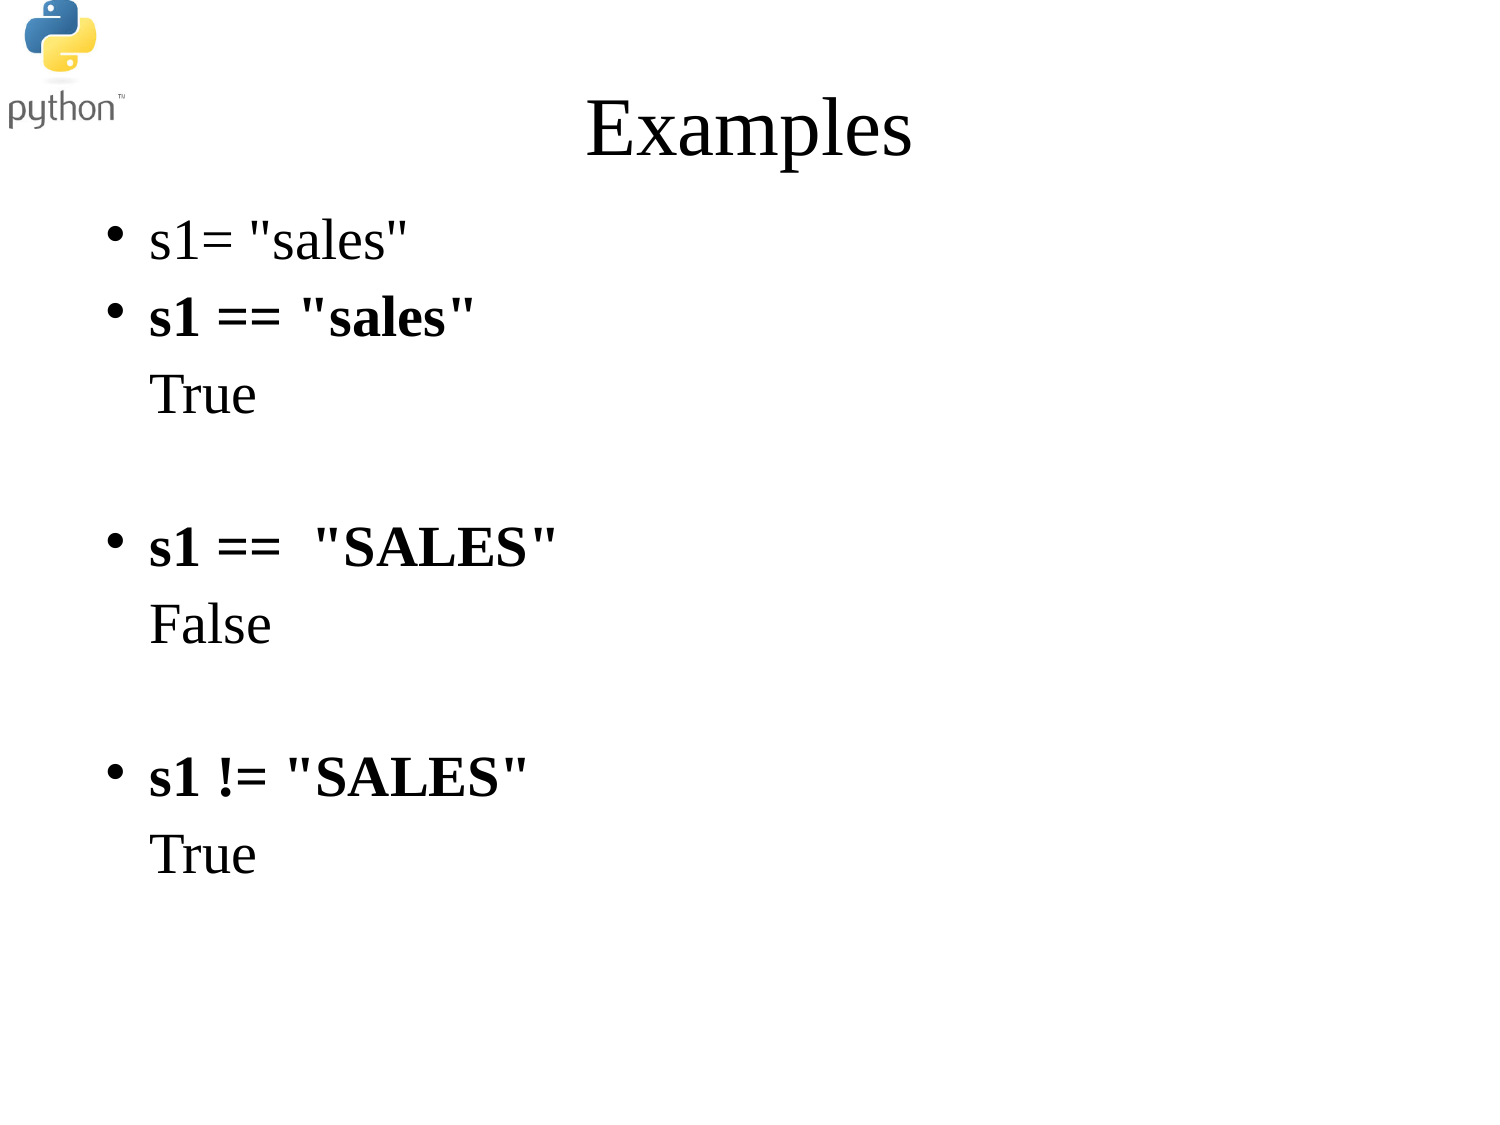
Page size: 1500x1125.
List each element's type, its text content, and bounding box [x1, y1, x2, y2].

title Examples [75, 45, 1425, 200]
picture [9, 0, 126, 130]
list s1= "sales" s1 == "sales" True s1 == "SALES" False s1 != "SALES" True [75, 200, 1425, 943]
